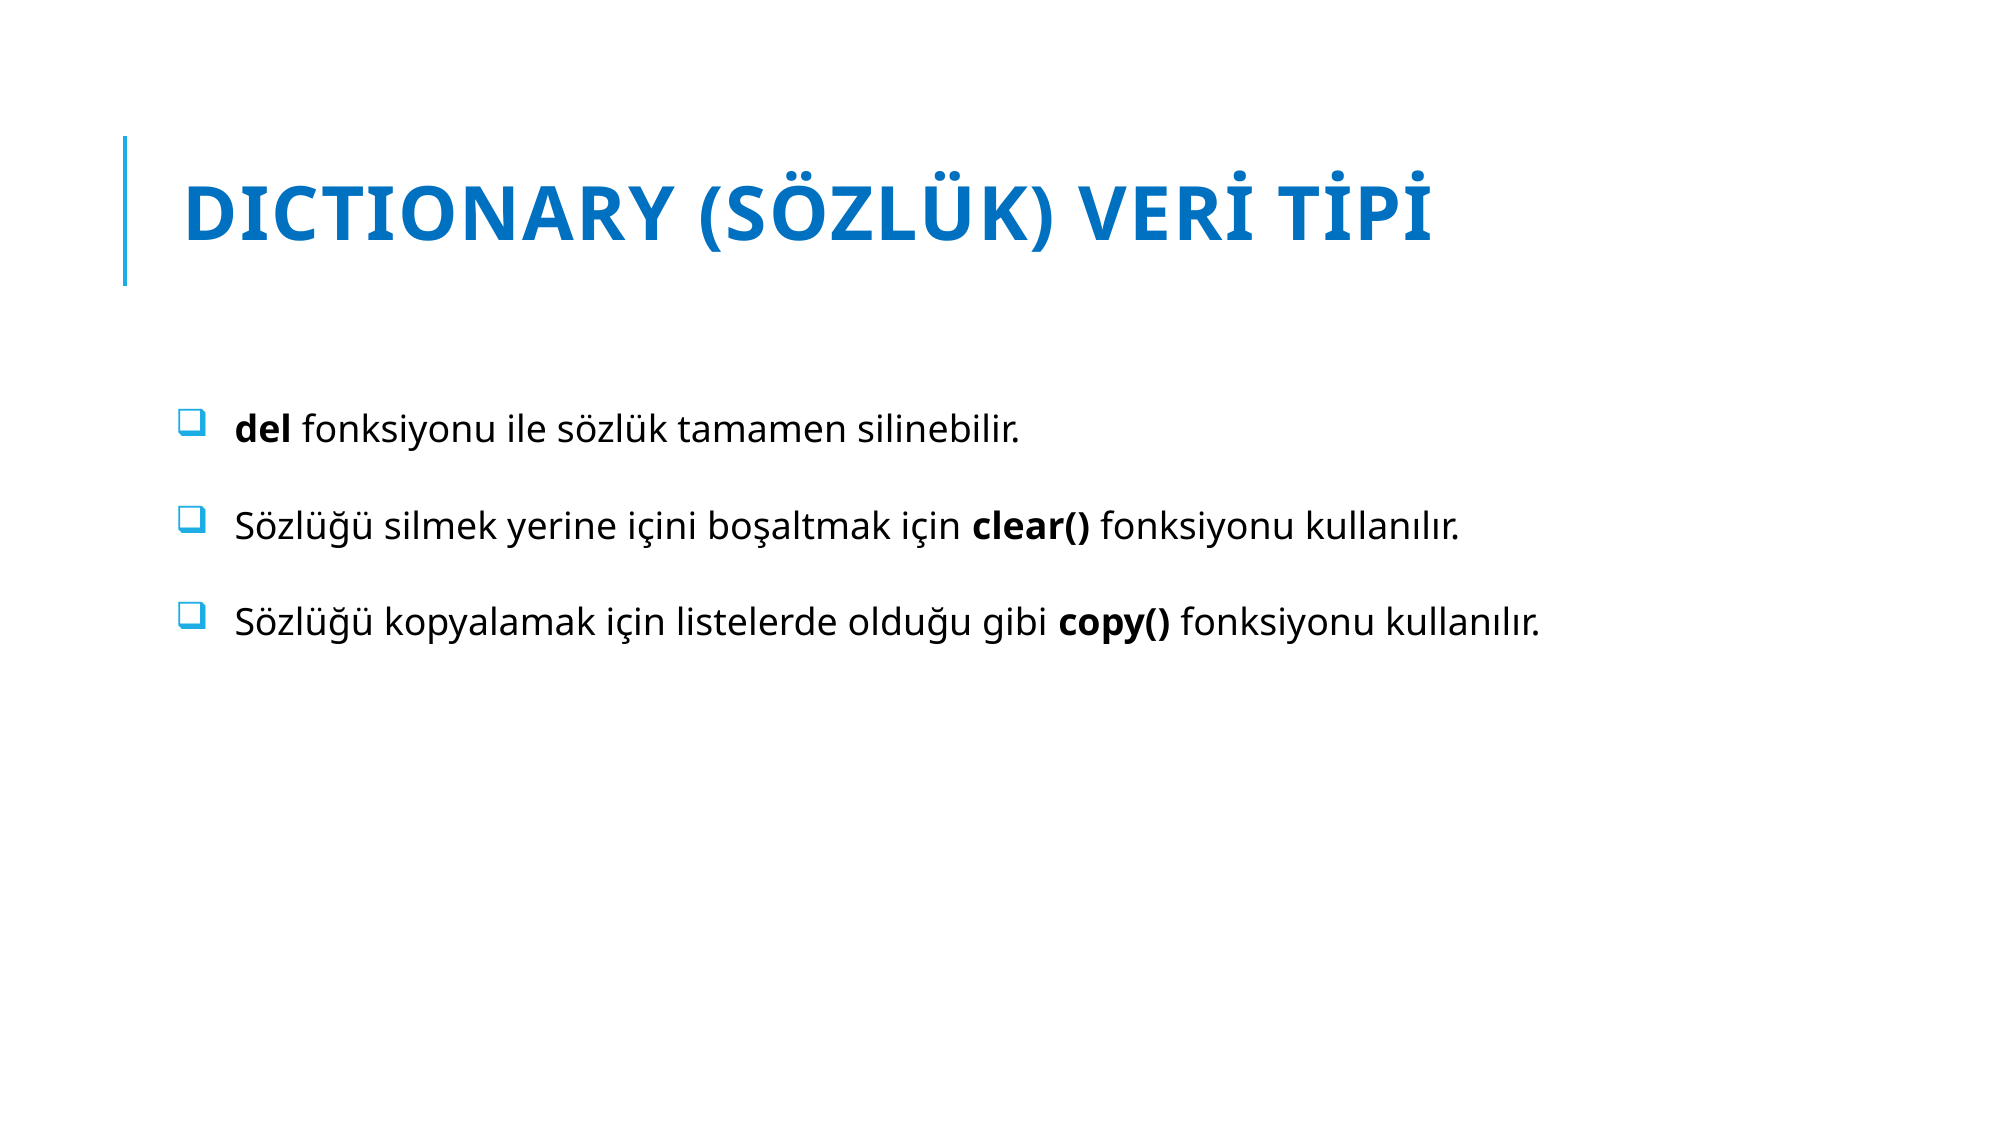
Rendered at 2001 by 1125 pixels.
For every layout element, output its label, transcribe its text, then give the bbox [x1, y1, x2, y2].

title Dıctıonary (Sözlük) Veri Tipi [168, 96, 1763, 342]
list del fonksiyonu ile sözlük tamamen silinebilir. Sözlüğü silmek yerine içini boşaltmak için clear() fonksiyonu kullanılır. Sözlüğü kopyalamak için listelerde olduğu gibi copy() fonksiyonu kullanılır. [168, 375, 1763, 1035]
